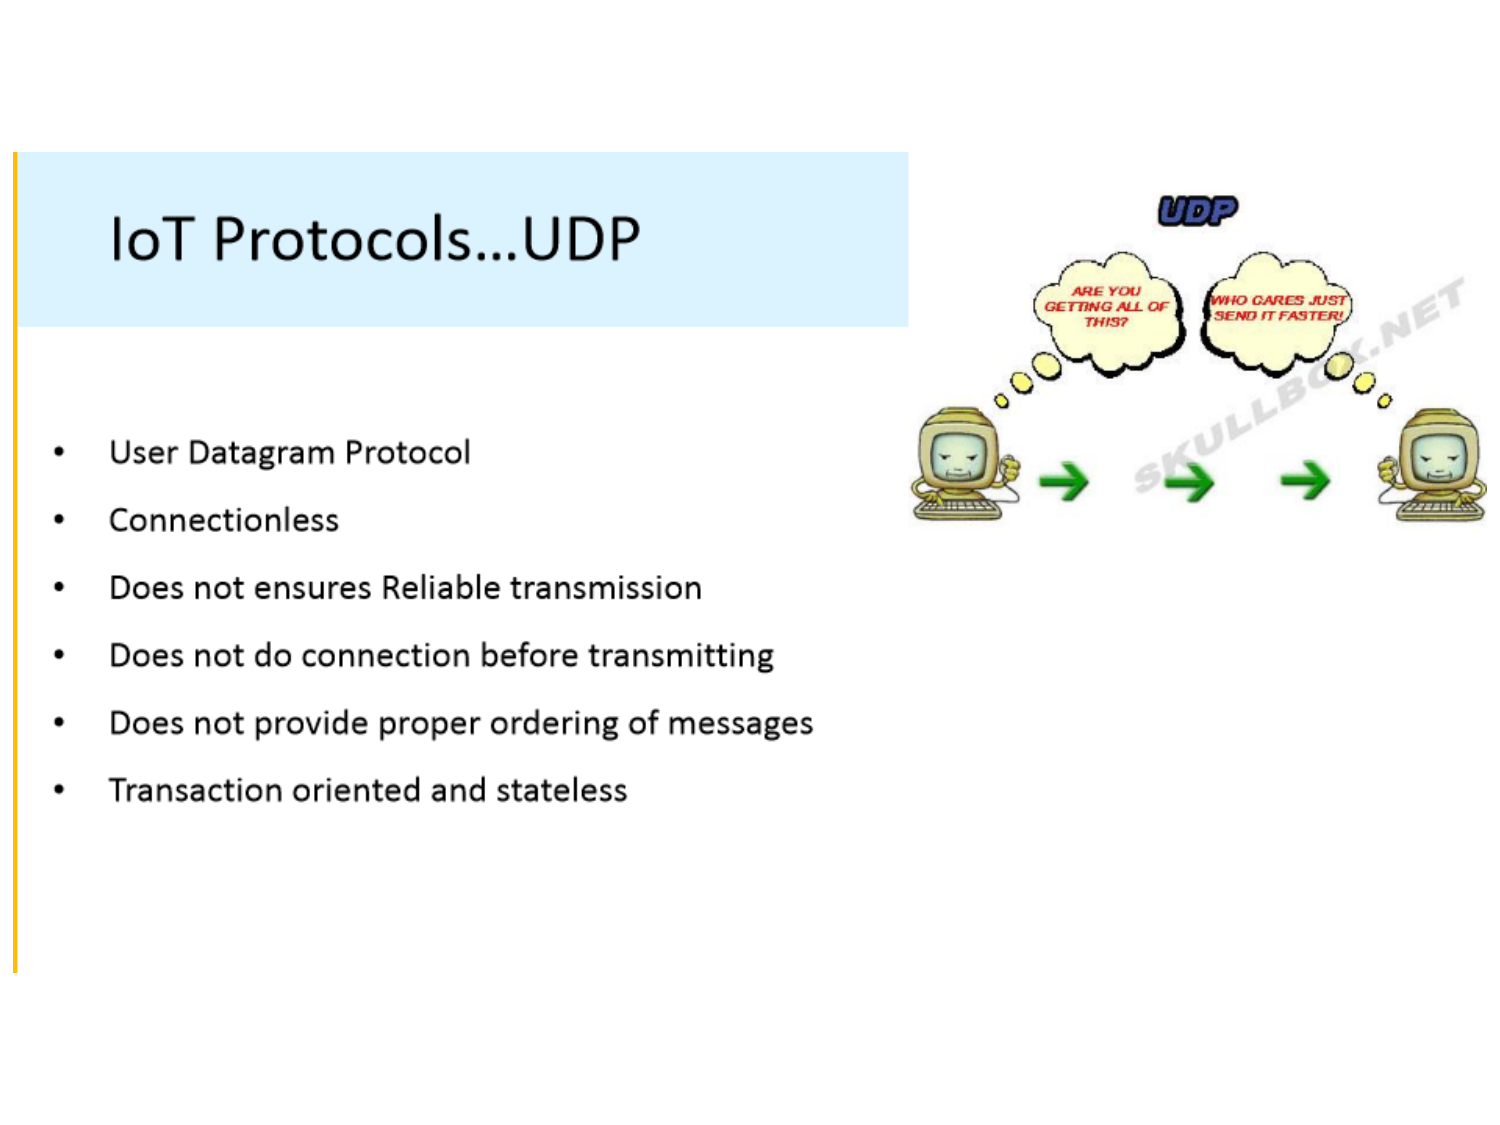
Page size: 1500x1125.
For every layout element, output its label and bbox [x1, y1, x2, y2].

picture [12, 152, 1487, 973]
